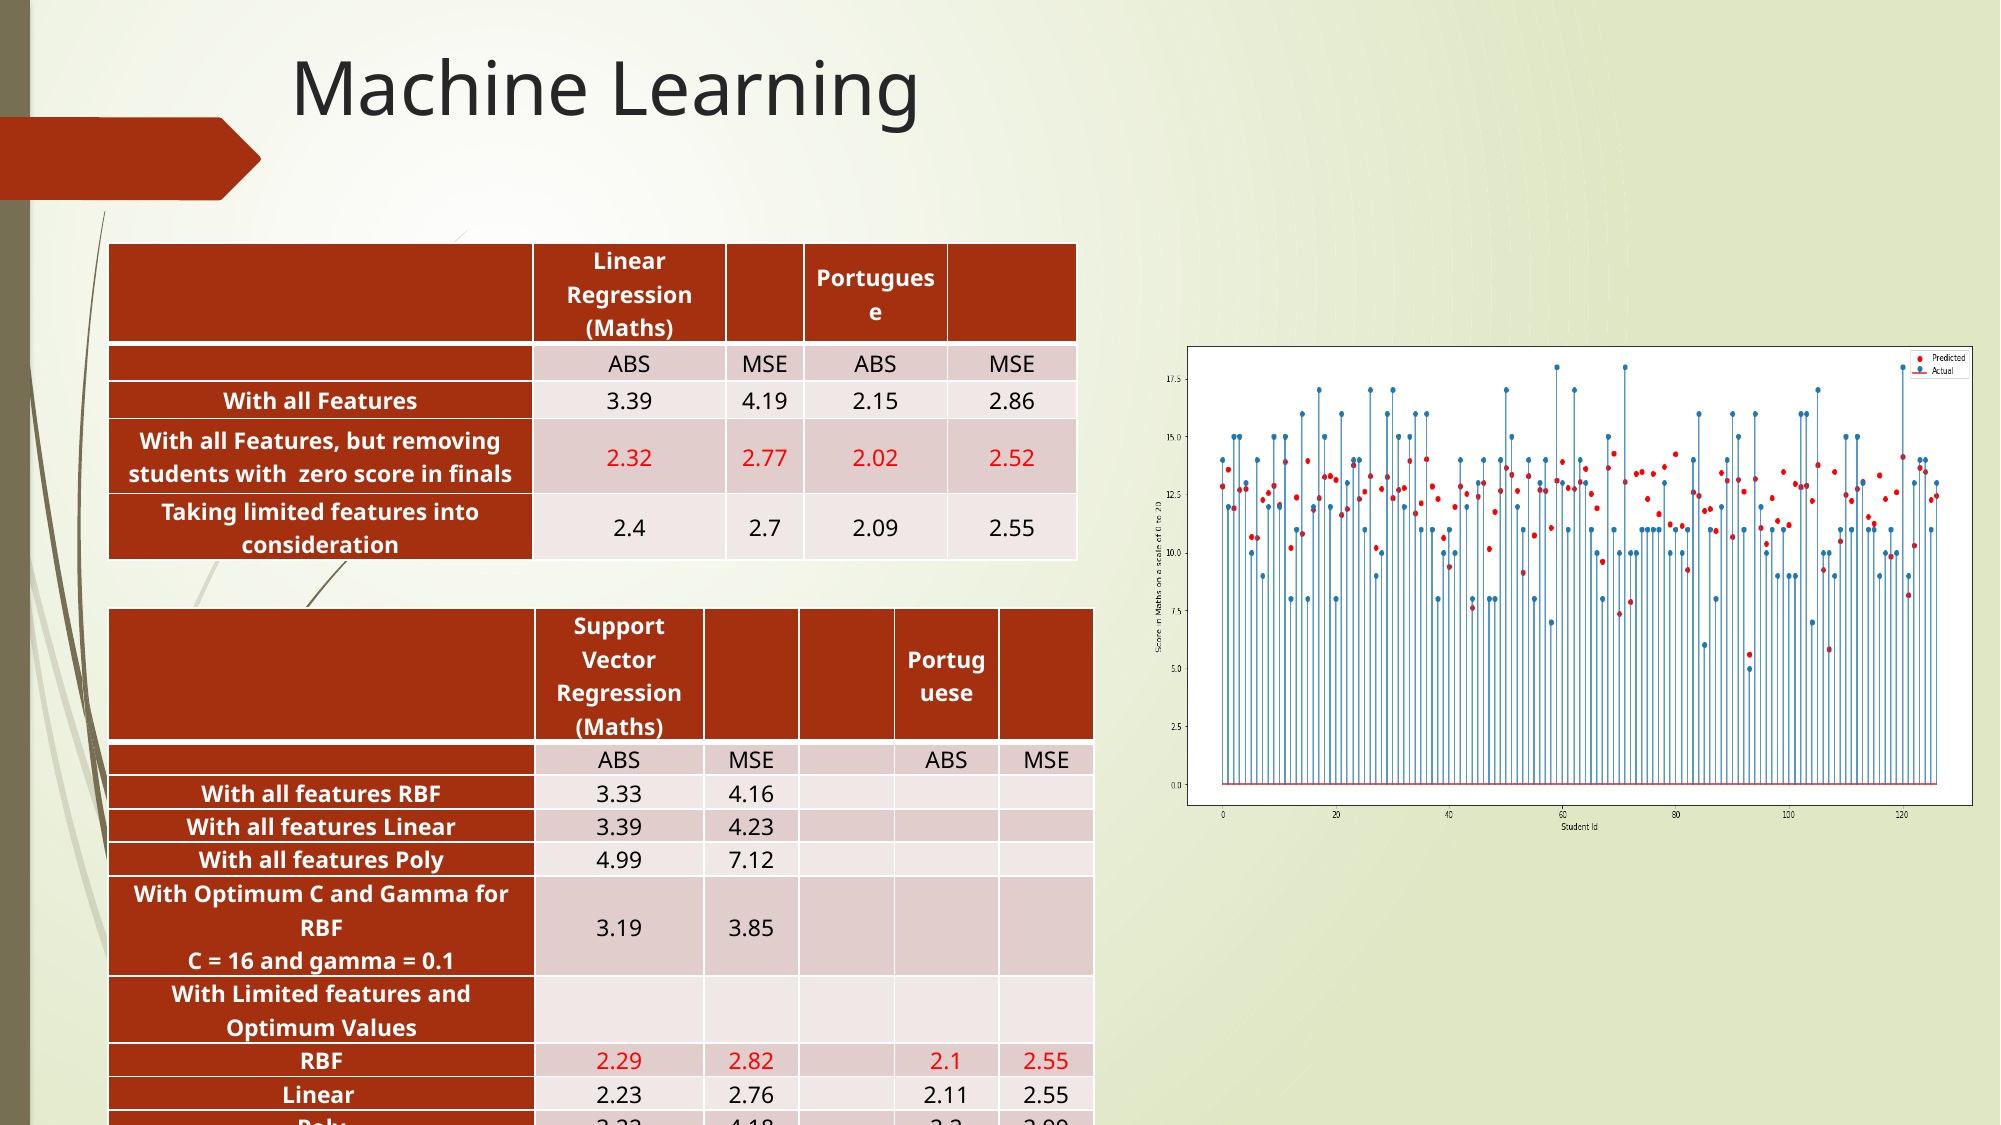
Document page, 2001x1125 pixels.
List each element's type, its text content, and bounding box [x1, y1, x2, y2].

table_cell 2.09 [805, 494, 947, 559]
table_cell 3.39 [534, 382, 725, 418]
table_cell 2.7 [727, 494, 803, 559]
table_cell 2.11 [895, 1077, 998, 1109]
table_cell [800, 843, 894, 875]
table_cell [1000, 977, 1093, 1042]
table_cell 3.22 [536, 1111, 703, 1125]
table_cell With all features RBF [109, 776, 534, 808]
table_cell 2.4 [534, 494, 725, 559]
table_cell Taking limited features into consideration [109, 494, 532, 559]
table_cell [895, 810, 998, 841]
table_cell Linear [109, 1077, 534, 1109]
table_cell ABS [536, 745, 703, 774]
table_cell [800, 1077, 894, 1109]
table_header Portuguese [805, 244, 947, 341]
table_cell [800, 877, 894, 975]
table_header [727, 244, 803, 341]
table_cell 2.2 [895, 1111, 998, 1125]
table_cell With Limited features and Optimum Values [109, 977, 534, 1042]
table_cell 4.19 [727, 382, 803, 418]
table_cell 7.12 [705, 843, 798, 875]
picture [1151, 336, 1979, 837]
table_cell [536, 977, 703, 1042]
table_cell [800, 810, 894, 841]
table_cell [800, 776, 894, 808]
table_header Linear Regression (Maths) [534, 244, 725, 341]
table_cell [1000, 843, 1093, 875]
table_cell [109, 745, 534, 774]
table_header [109, 244, 532, 341]
table_cell [895, 776, 998, 808]
table_cell With all Features, but removing students with zero score in finals [109, 419, 532, 493]
table_cell With Optimum C and Gamma for RBF C = 16 and gamma = 0.1 [109, 877, 534, 975]
table_cell MSE [1000, 745, 1093, 774]
table_cell 4.99 [536, 843, 703, 875]
table_header Portuguese [895, 609, 998, 739]
table_cell 3.85 [705, 877, 798, 975]
table_header [1000, 609, 1093, 739]
table_cell 2.15 [805, 382, 947, 418]
table_cell 2.82 [705, 1044, 798, 1076]
table_cell [895, 877, 998, 975]
table_cell 2.29 [536, 1044, 703, 1076]
table_cell [800, 1111, 894, 1125]
table_cell 4.18 [705, 1111, 798, 1125]
table_cell 2.55 [948, 494, 1076, 559]
table_cell ABS [895, 745, 998, 774]
table_cell [800, 745, 894, 774]
table_cell MSE [948, 346, 1076, 380]
table_cell 4.16 [705, 776, 798, 808]
table_cell 2.02 [805, 419, 947, 493]
table_cell 2.77 [727, 419, 803, 493]
table_cell [800, 1044, 894, 1076]
table_cell [1000, 776, 1093, 808]
table_cell [109, 346, 532, 380]
table_header [948, 244, 1076, 341]
table_cell 2.23 [536, 1077, 703, 1109]
table_cell 2.76 [705, 1077, 798, 1109]
table_header [705, 609, 798, 739]
table_cell [895, 977, 998, 1042]
table_header [109, 609, 534, 739]
table_cell [1000, 877, 1093, 975]
table_cell 3.39 [536, 810, 703, 841]
table_cell MSE [727, 346, 803, 380]
table_cell 2.32 [534, 419, 725, 493]
table_header Support Vector Regression (Maths) [536, 609, 703, 739]
table_cell With all features Linear [109, 810, 534, 841]
table_cell With all Features [109, 382, 532, 418]
table_cell [800, 977, 894, 1042]
title Machine Learning [275, 33, 2000, 166]
table_cell 2.1 [895, 1044, 998, 1076]
table_cell 3.33 [536, 776, 703, 808]
table_cell [1000, 810, 1093, 841]
table_cell [705, 977, 798, 1042]
table_cell 2.55 [1000, 1044, 1093, 1076]
table_cell 4.23 [705, 810, 798, 841]
table_cell ABS [534, 346, 725, 380]
table_cell 3.19 [536, 877, 703, 975]
table_cell 2.52 [948, 419, 1076, 493]
table_cell 2.55 [1000, 1077, 1093, 1109]
table_cell 2.99 [1000, 1111, 1093, 1125]
table_header [800, 609, 894, 739]
table_cell RBF [109, 1044, 534, 1076]
table_cell 2.86 [948, 382, 1076, 418]
table_cell With all features Poly [109, 843, 534, 875]
table_cell Poly [109, 1111, 534, 1125]
table_cell MSE [705, 745, 798, 774]
table_cell ABS [805, 346, 947, 380]
table_cell [895, 843, 998, 875]
